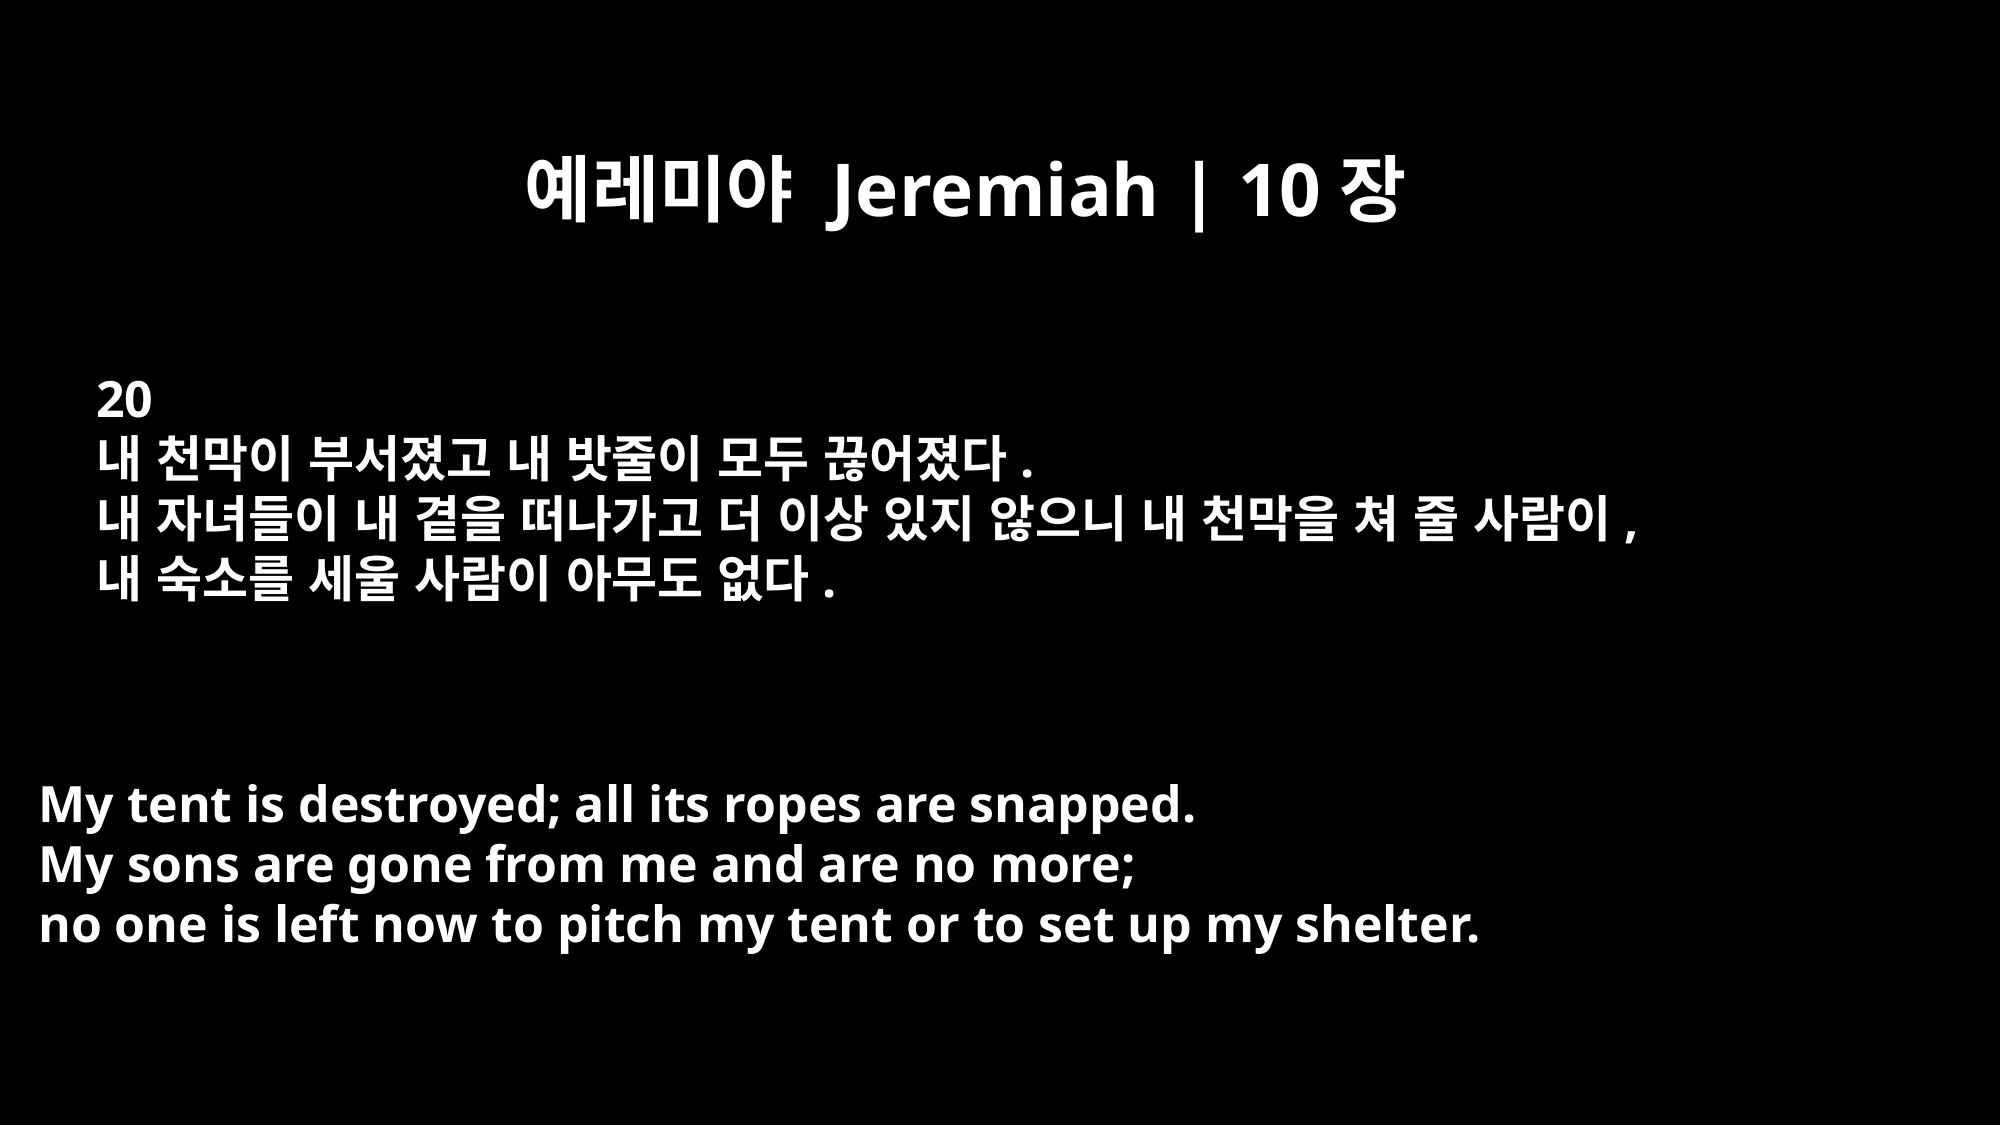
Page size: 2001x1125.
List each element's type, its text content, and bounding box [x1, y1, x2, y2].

text_box 예레미야 Jeremiah | 10장 [510, 136, 1422, 239]
text_box My tent is destroyed; all its ropes are snapped. My sons are gone from me and are no more; no one is left now to pitch my tent or to set up my shelter. [23, 764, 1497, 960]
text_box 20 내 천막이 부서졌고 내 밧줄이 모두 끊어졌다. 내 자녀들이 내 곁을 떠나가고 더 이상 있지 않으니 내 천막을 쳐 줄 사람이, 내 숙소를 세울 사람이 아무도 없다. [81, 359, 1654, 615]
